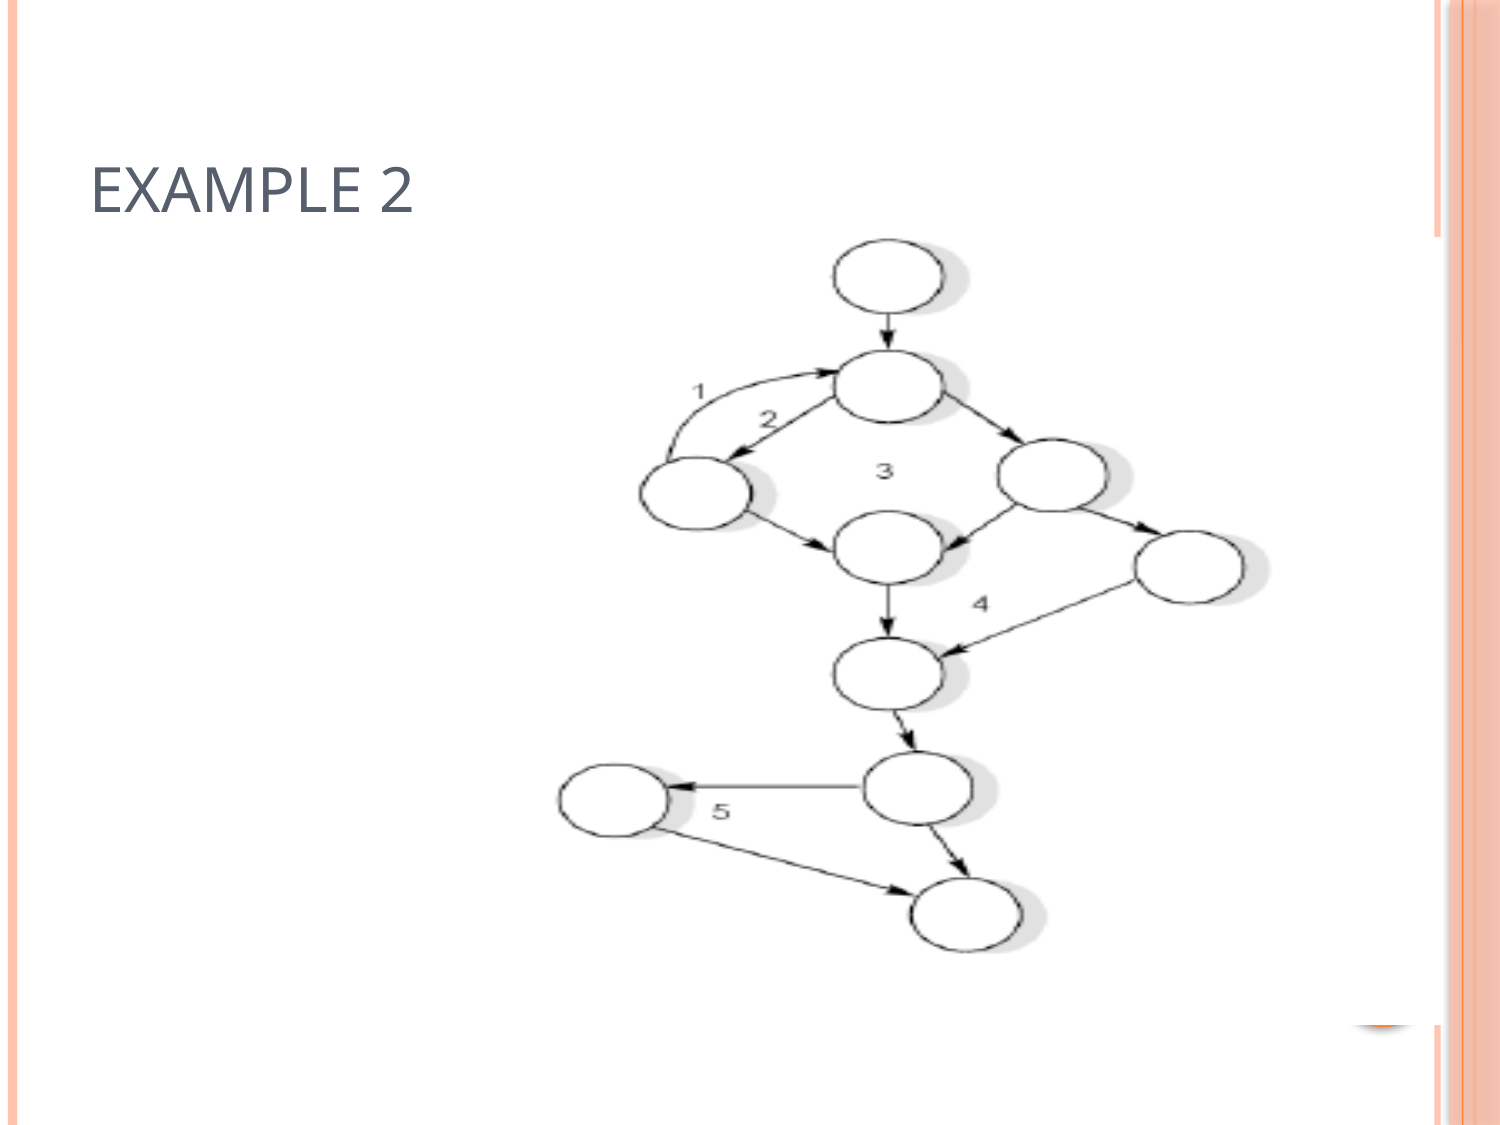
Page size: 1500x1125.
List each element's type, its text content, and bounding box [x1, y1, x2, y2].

title Example 2 [75, 45, 1300, 233]
picture [211, 236, 1443, 1026]
